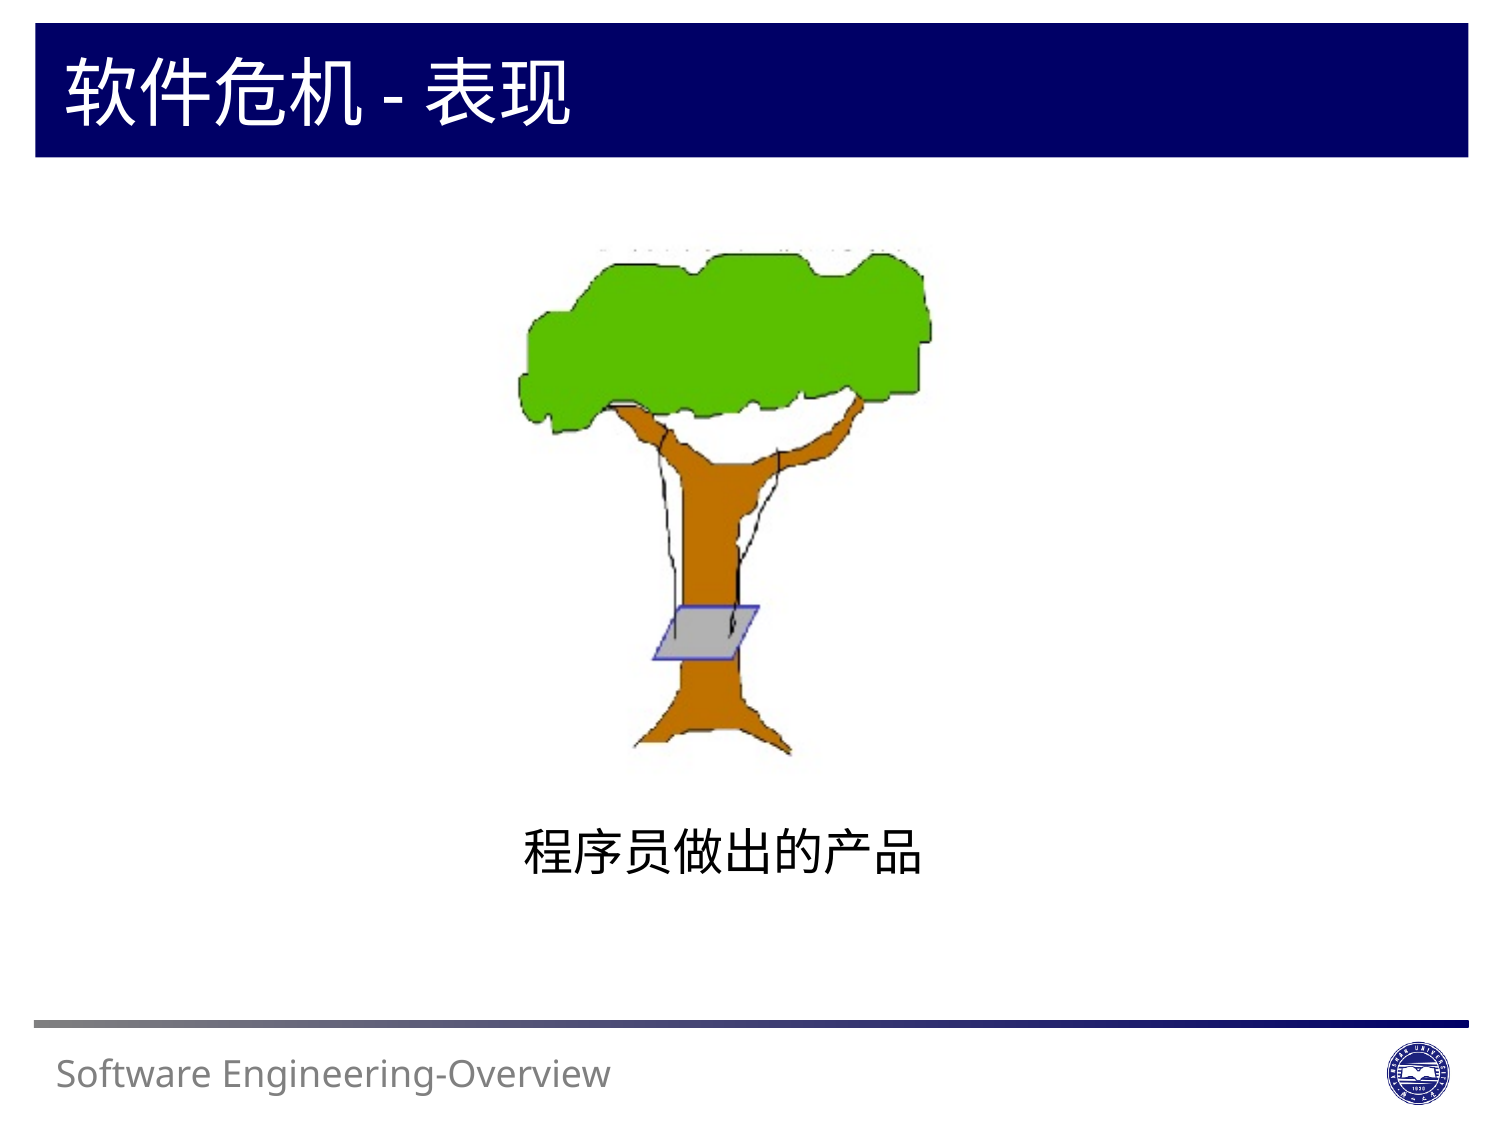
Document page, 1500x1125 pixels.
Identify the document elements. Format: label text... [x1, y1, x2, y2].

text_box 软件危机-表现 [48, 38, 1371, 149]
picture [373, 229, 1108, 777]
text_box 程序员做出的产品 [508, 813, 939, 889]
picture [1375, 1039, 1461, 1110]
